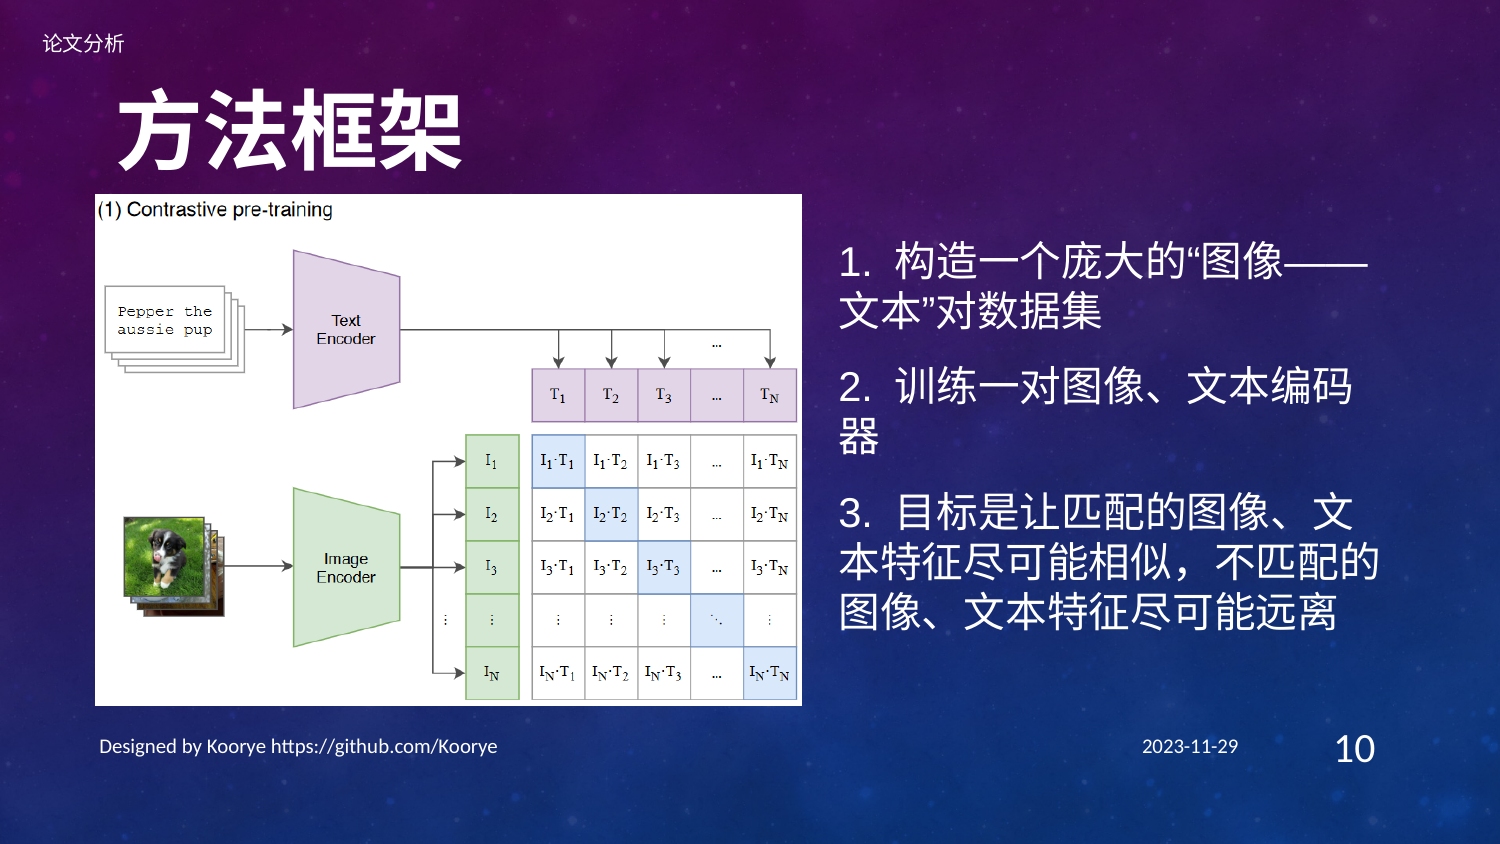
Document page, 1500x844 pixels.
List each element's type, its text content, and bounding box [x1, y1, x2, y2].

text_box 方法框架 [115, 67, 491, 194]
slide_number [1056, 722, 1254, 769]
text_box 论文分析 [42, 33, 133, 60]
picture [0, 0, 1500, 844]
text_box 1. 构造一个庞大的“图像——文本”对数据集 2. 训练一对图像、文本编码器 3. 目标是让匹配的图像、文本特征尽可能相似，不匹配的图像、文本特征尽可能远离 [838, 234, 1393, 844]
slide_number 10 [1263, 722, 1391, 769]
footer Designed by Koorye https://github.com/Koorye [84, 722, 1048, 769]
